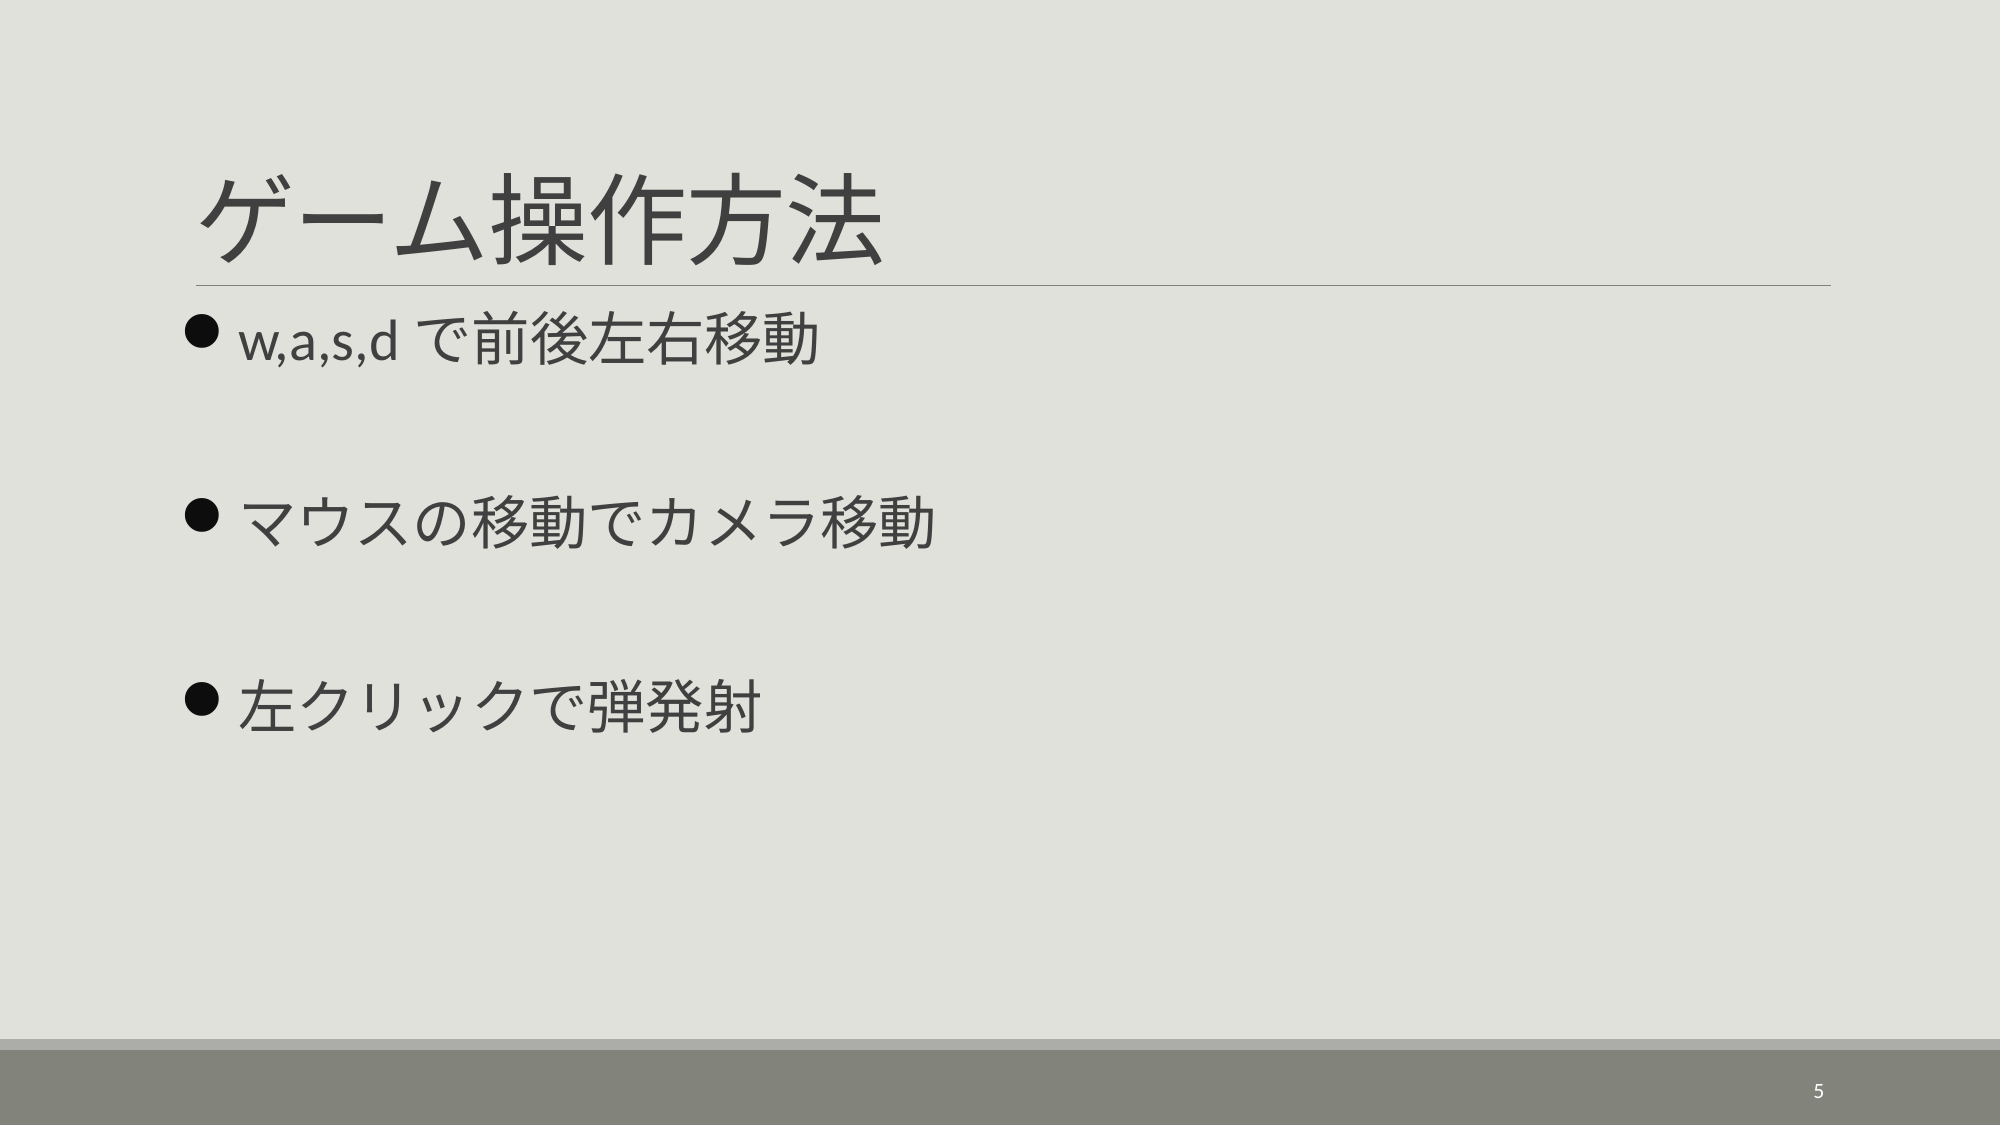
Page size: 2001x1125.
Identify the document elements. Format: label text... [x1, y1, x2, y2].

list w,a,s,dで前後左右移動 マウスの移動でカメラ移動 左クリックで弾発射 [180, 302, 1830, 963]
title ゲーム操作方法 [180, 47, 1830, 285]
slide_number 5 [1624, 1059, 1840, 1120]
